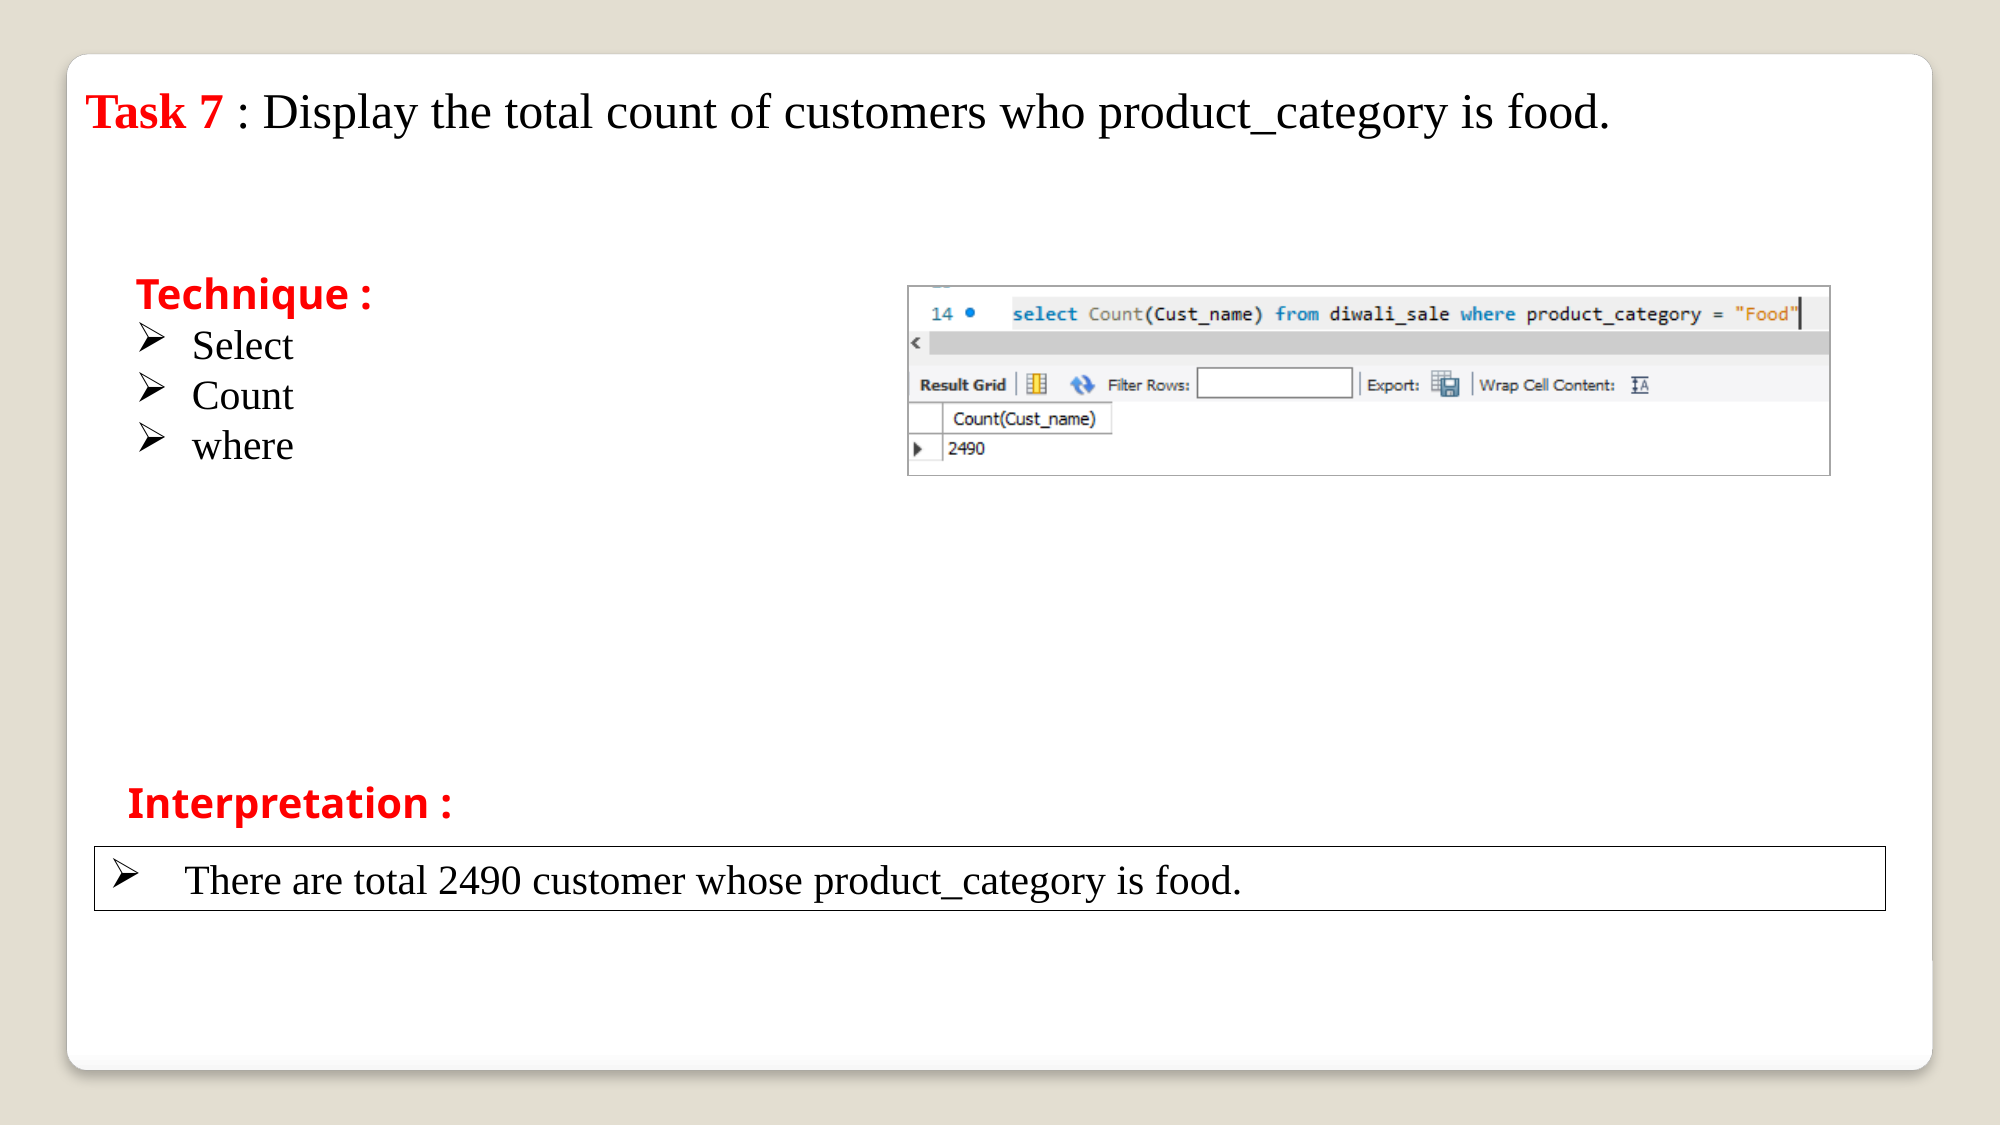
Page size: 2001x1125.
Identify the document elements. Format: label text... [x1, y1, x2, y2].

text_box Technique : Select Count where [120, 260, 663, 475]
text_box There are total 2490 customer whose product_category is food. [94, 846, 1886, 911]
picture [908, 286, 1830, 475]
text_box Interpretation : [113, 769, 491, 834]
text_box Task 7 : Display the total count of customers who product_category is food. [70, 70, 1939, 146]
